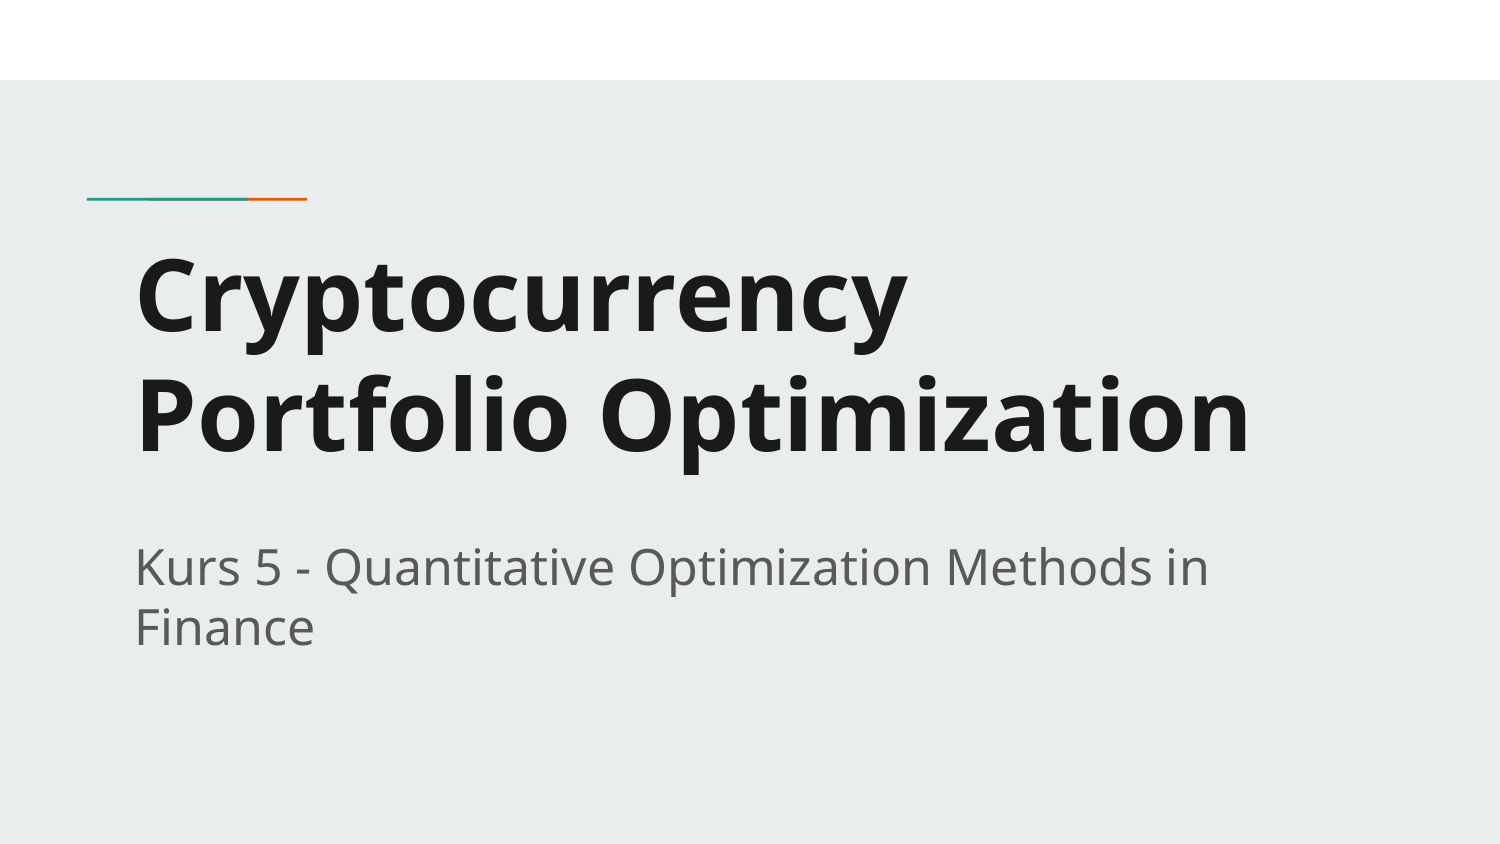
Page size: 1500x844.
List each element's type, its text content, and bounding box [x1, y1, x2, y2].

title Cryptocurrency Portfolio Optimization [119, 216, 1381, 490]
subtitle Kurs 5 - Quantitative Optimization Methods in Finance [119, 520, 1381, 610]
